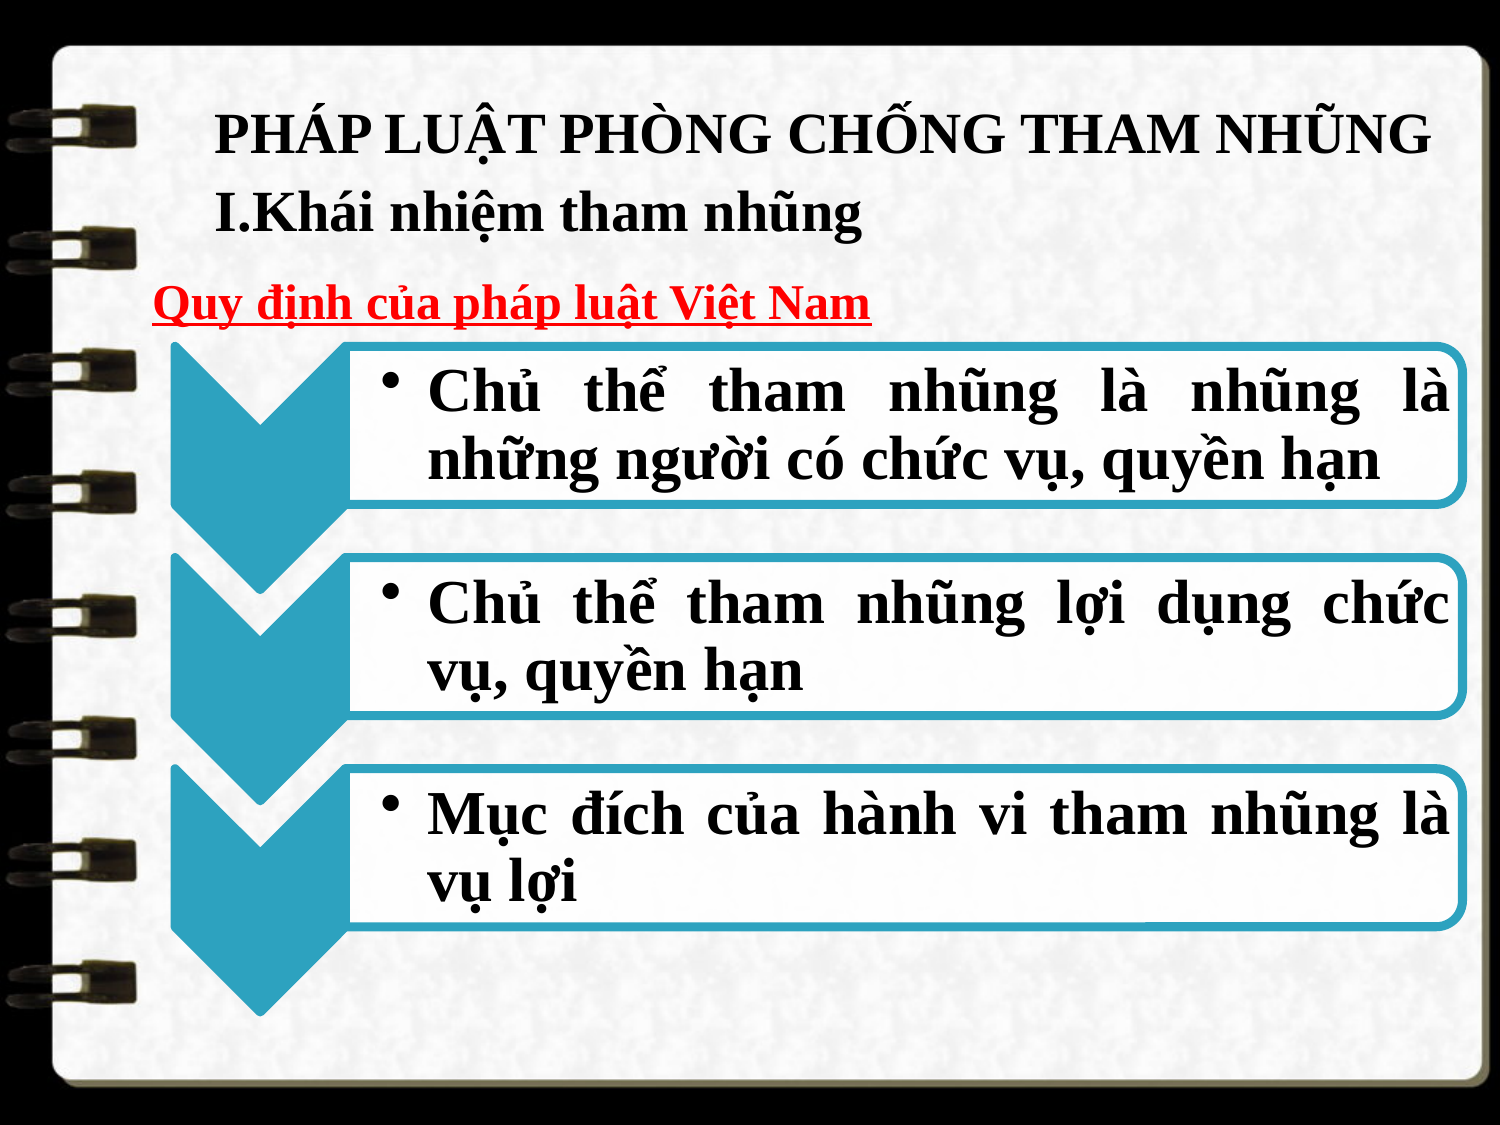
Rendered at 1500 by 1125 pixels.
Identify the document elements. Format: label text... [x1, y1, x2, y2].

text_box Quy định của pháp luật Việt Nam [137, 263, 1450, 338]
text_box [174, 345, 1463, 1013]
picture [0, 0, 1500, 1125]
text_box PHÁP LUẬT PHÒNG CHỐNG THAM NHŨNG Khái nhiệm tham nhũng [124, 87, 1475, 263]
